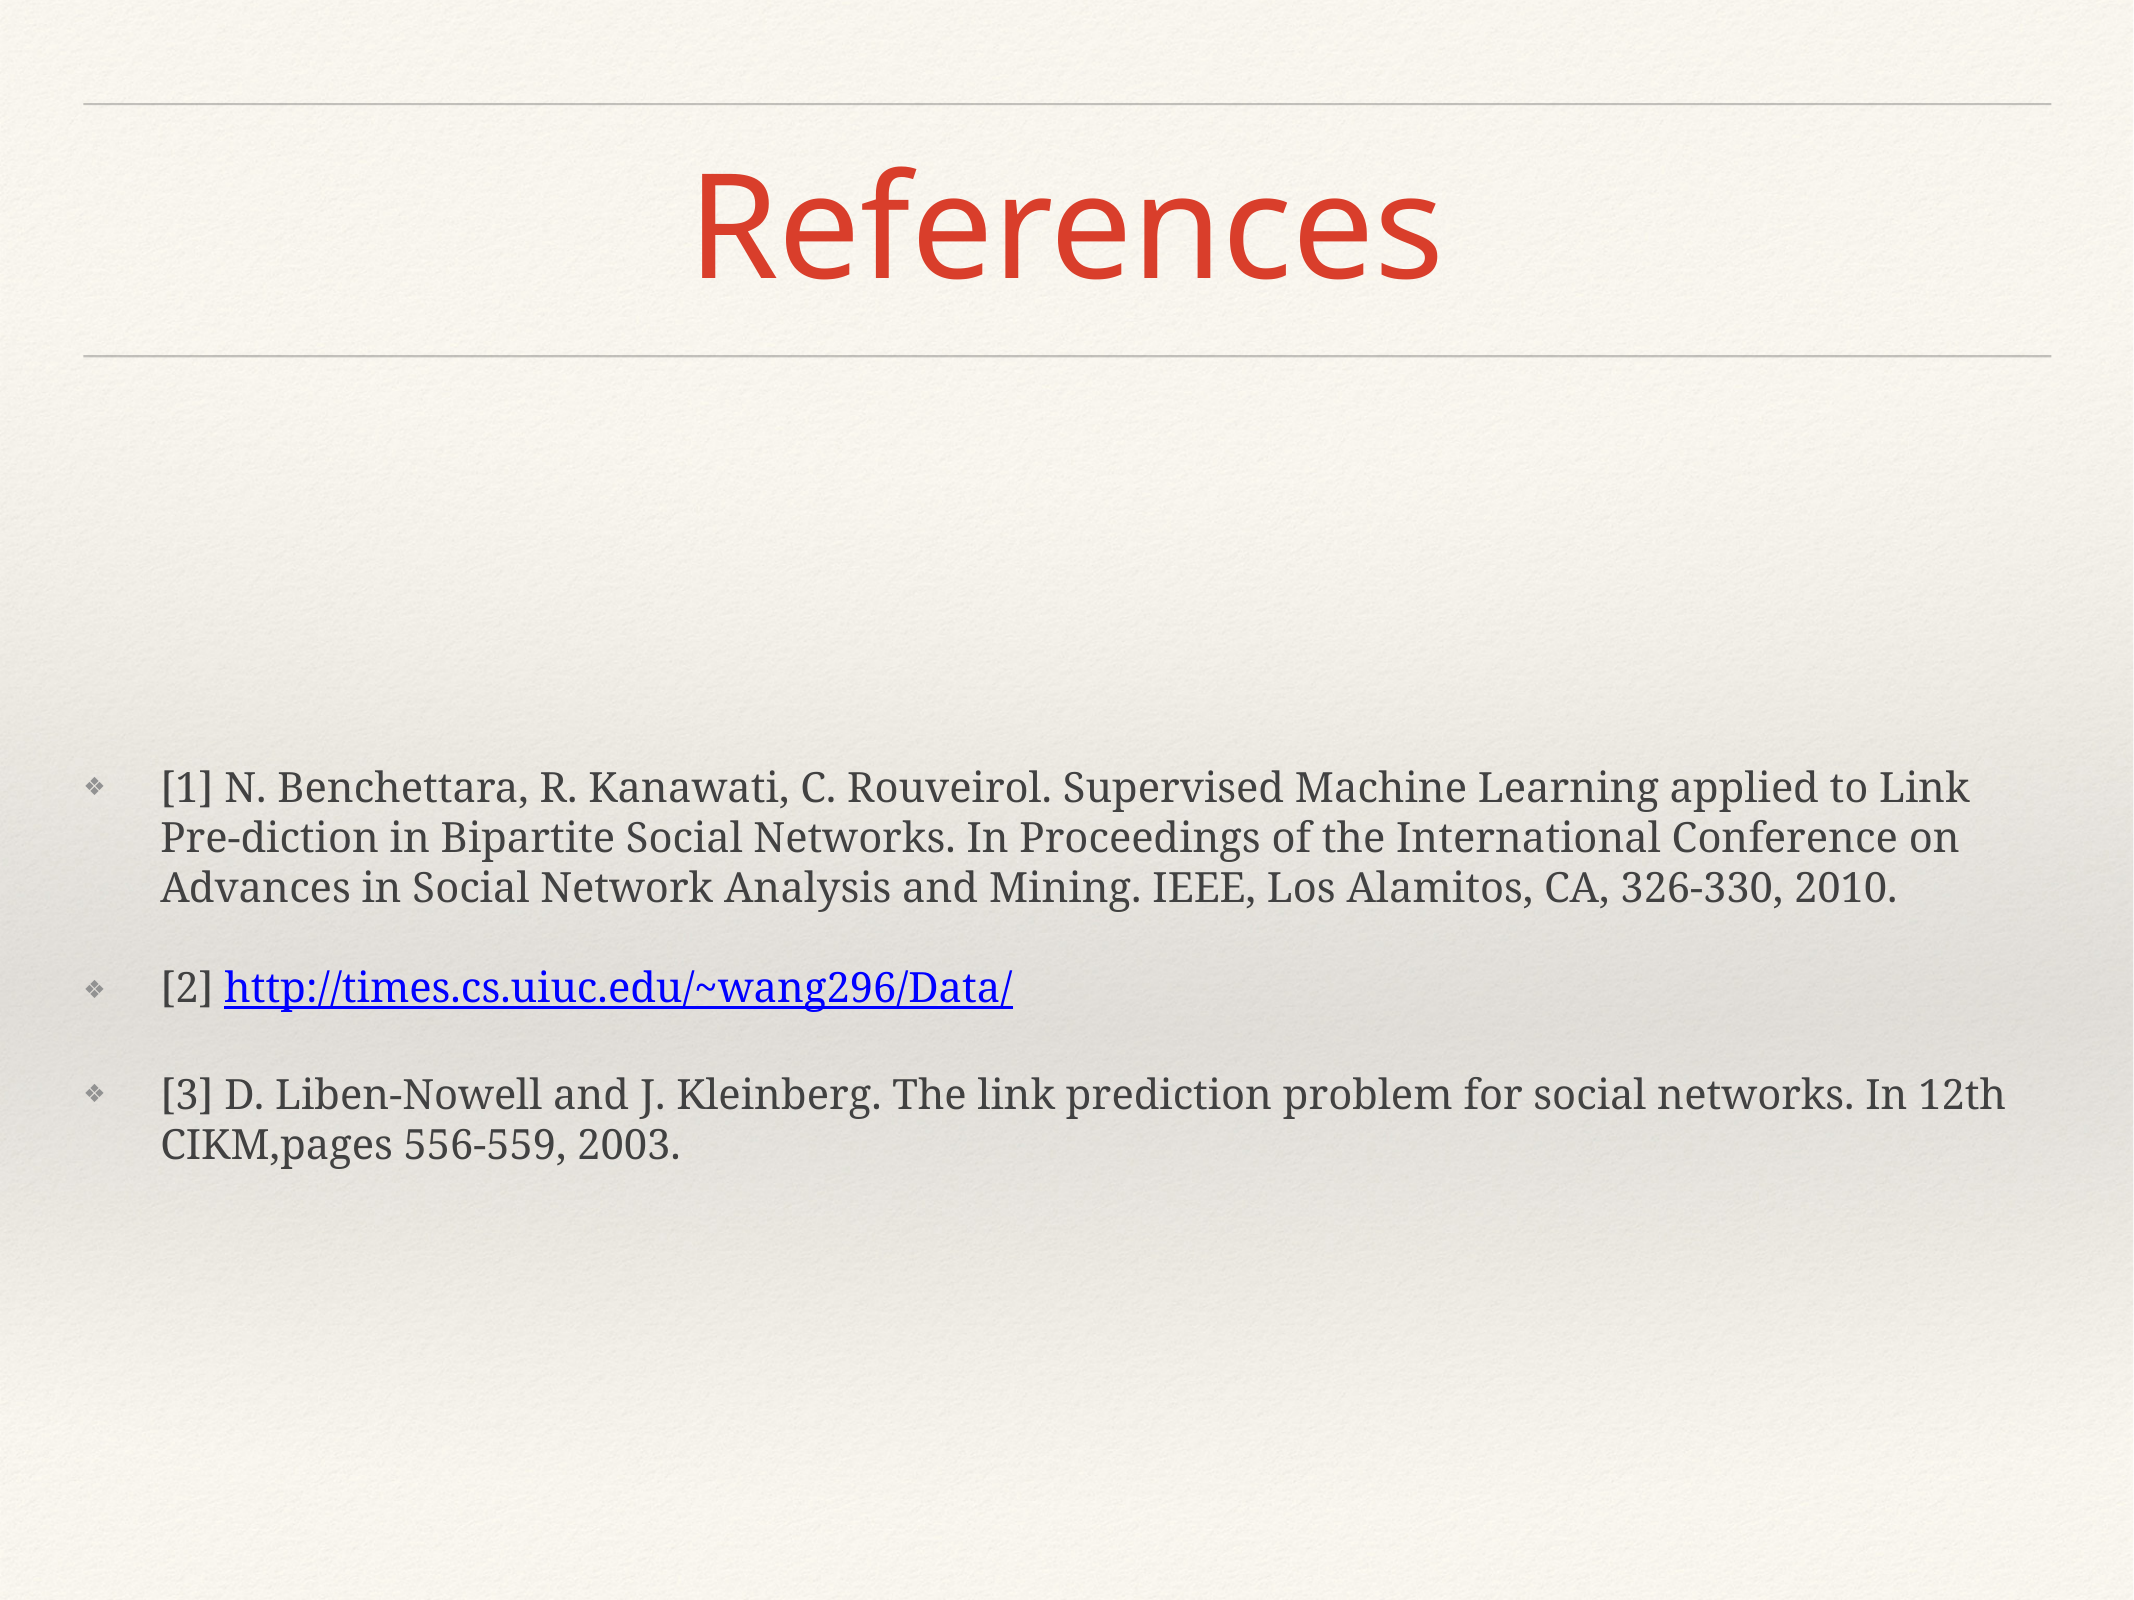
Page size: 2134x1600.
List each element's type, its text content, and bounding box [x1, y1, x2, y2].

list [1] N. Benchettara, R. Kanawati, C. Rouveirol. Supervised Machine Learning applied to Link Pre-diction in Bipartite Social Networks. In Proceedings of the International Conference on Advances in Social Network Analysis and Mining. IEEE, Los Alamitos, CA, 326-330, 2010. [2] http://times.cs.uiuc.edu/~wang296/Data/ [3] D. Liben-Nowell and J. Kleinberg. The link prediction problem for social networks. In 12th CIKM,pages 556-559, 2003. [82, 356, 2051, 1432]
title References [82, 130, 2051, 332]
picture [0, 0, 2134, 1600]
